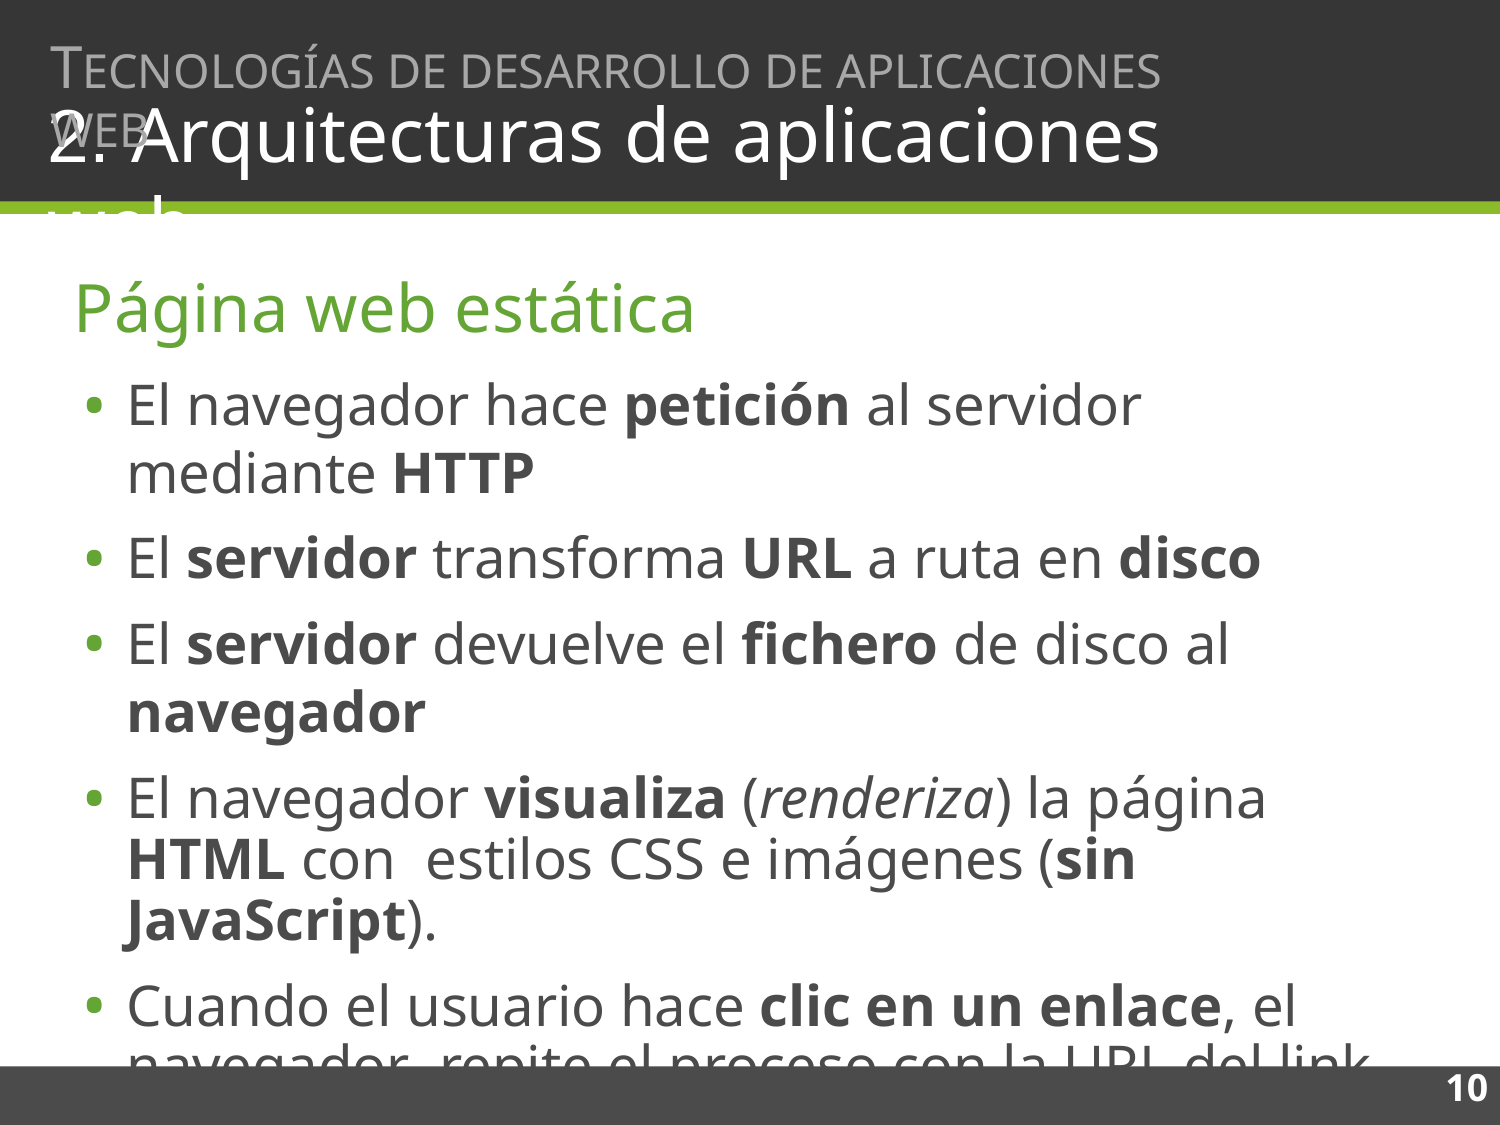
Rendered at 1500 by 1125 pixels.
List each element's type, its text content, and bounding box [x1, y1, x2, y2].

text_box Página web estática El navegador hace petición al servidor mediante HTTP El servidor transforma URL a ruta en disco El servidor devuelve el fichero de disco al navegador El navegador visualiza (renderiza) la página HTML con estilos CSS e imágenes (sin JavaScript). Cuando el usuario hace clic en un enlace, el navegador repite el proceso con la URL del link y recarga por completo la página web [71, 236, 1393, 1125]
title 2. Arquitecturas de aplicaciones web [45, 85, 1187, 276]
text_box TECNOLOGÍAS DE DESARROLLO DE APLICACIONES WEB [48, 28, 1210, 157]
slide_number 10 [1440, 1077, 1489, 1125]
